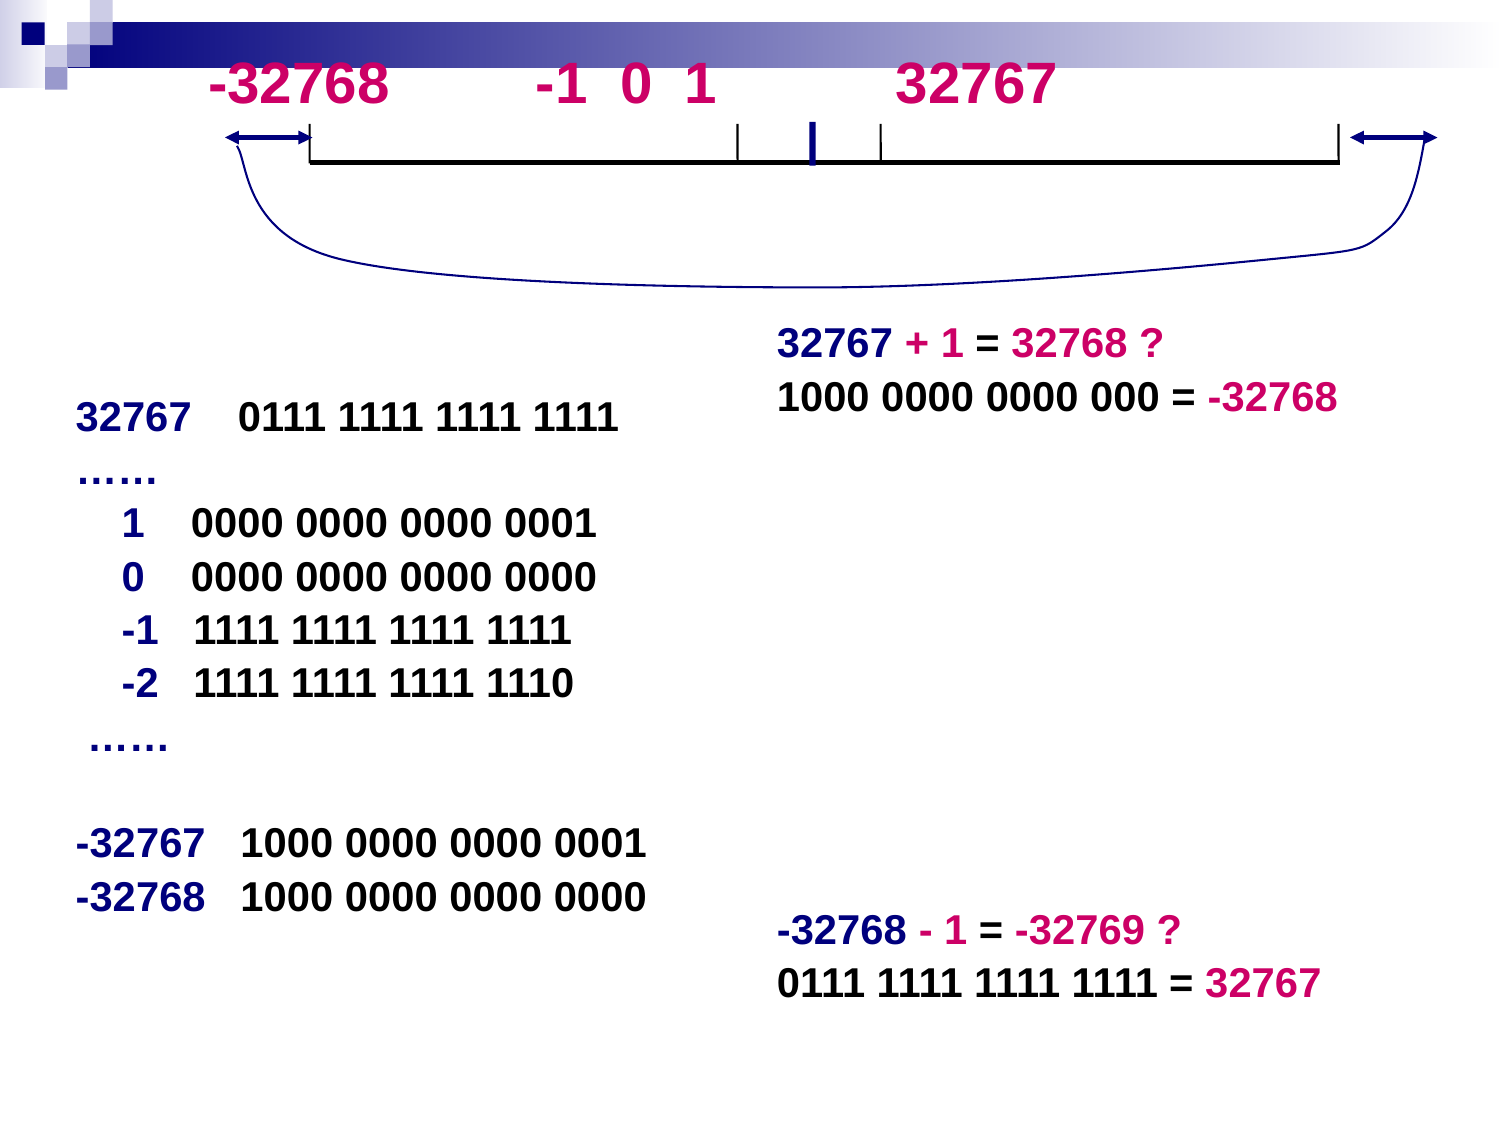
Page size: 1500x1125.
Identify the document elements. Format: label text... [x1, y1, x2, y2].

text_box 32767 + 1 = 32768 ? 1000 0000 0000 000 = -32768 -32768 - 1 = -32769 ? 0111 1111 1111 1111 = 32767 [761, 314, 1462, 1040]
text_box 32767 0111 1111 1111 1111 …… 1 0000 0000 0000 0001 0 0000 0000 0000 0000 -1 1111 1111 1111 1111 -2 1111 1111 1111 1110 …… -32767 1000 0000 0000 0001 -32768 1000 0000 0000 0000 [37, 387, 761, 950]
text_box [224, 124, 1438, 288]
list -32768 -1 0 1 32767 [53, 37, 1483, 125]
